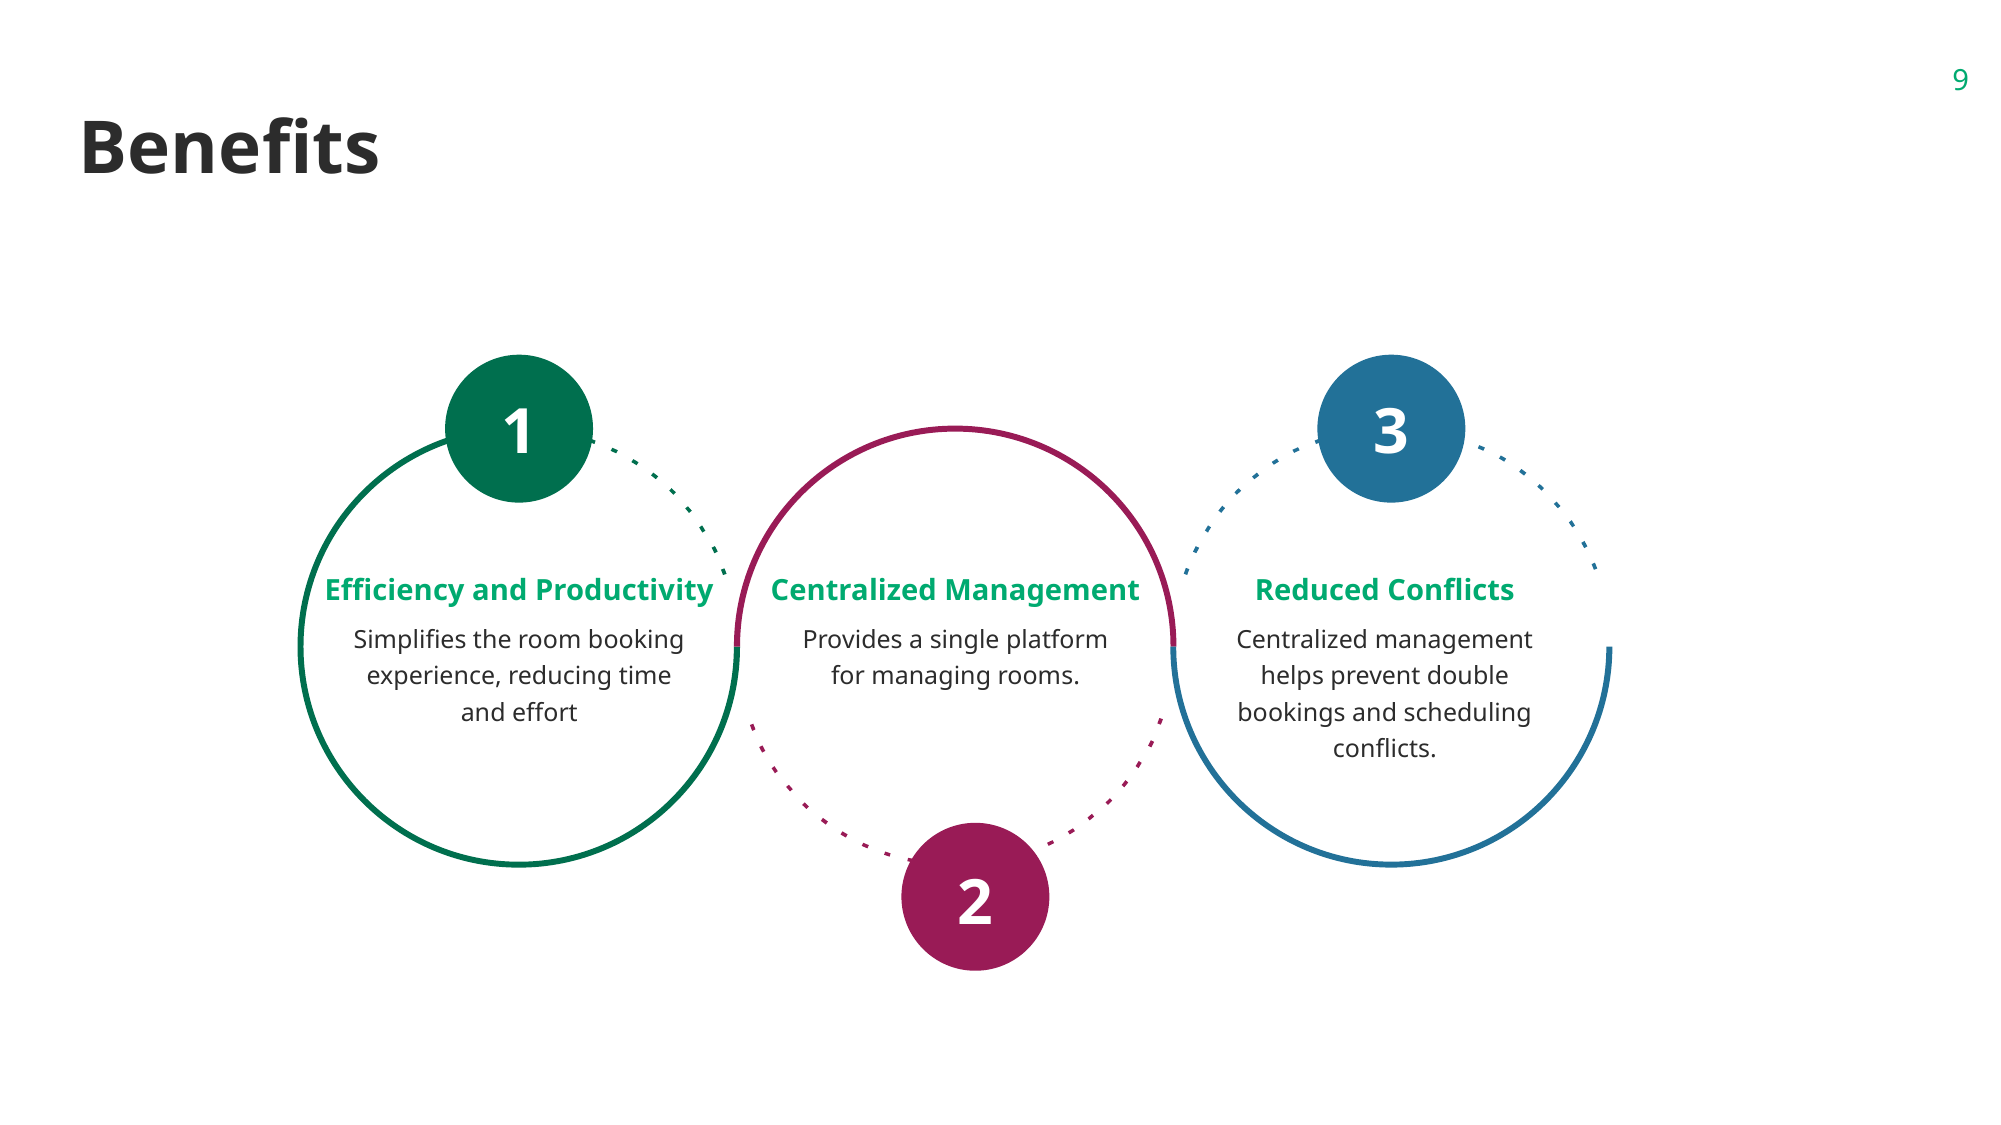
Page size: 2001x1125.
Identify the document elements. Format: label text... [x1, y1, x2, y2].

text_box [1292, 447, 1300, 453]
text_box [759, 745, 766, 753]
text_box [1121, 780, 1129, 788]
text_box [1047, 840, 1055, 846]
text_box [771, 766, 778, 774]
text_box [1317, 354, 1466, 503]
text_box [1193, 546, 1200, 554]
text_box Reduced Conflicts [1240, 563, 1530, 614]
text_box [1105, 798, 1113, 805]
text_box [840, 831, 848, 838]
text_box 2 [942, 855, 1008, 945]
text_box [1537, 484, 1544, 491]
text_box [445, 354, 594, 503]
text_box [610, 447, 618, 454]
text_box Centralized Management [755, 563, 1156, 614]
text_box [1252, 472, 1260, 480]
text_box [711, 546, 718, 554]
text_box [1067, 828, 1075, 835]
text_box [802, 802, 809, 809]
text_box [297, 576, 741, 868]
text_box Efficiency and Productivity [309, 563, 729, 614]
text_box [699, 525, 706, 533]
text_box [1591, 562, 1598, 570]
text_box Provides a single platform for managing rooms. [779, 614, 1133, 694]
text_box [685, 506, 692, 513]
slide_number 9 [1921, 61, 2000, 98]
text_box [1218, 505, 1226, 513]
text_box [1135, 760, 1142, 769]
text_box [1519, 468, 1527, 476]
text_box [1477, 445, 1485, 451]
text_box [1271, 458, 1279, 465]
text_box [1553, 501, 1561, 509]
text_box Simplifies the room booking experience, reducing time and effort [342, 614, 696, 731]
text_box [1157, 718, 1163, 725]
text_box [631, 459, 639, 466]
text_box [669, 488, 676, 495]
text_box Centralized management helps prevent double bookings and scheduling conflicts. [1208, 613, 1562, 767]
text_box [651, 472, 659, 480]
text_box [749, 723, 756, 731]
text_box [1183, 567, 1190, 576]
text_box [786, 784, 793, 792]
text_box [1148, 740, 1155, 748]
text_box [1170, 646, 1613, 868]
text_box [820, 817, 828, 825]
text_box [1581, 540, 1588, 549]
text_box [1204, 525, 1212, 533]
text_box [861, 842, 869, 849]
text_box [1498, 455, 1507, 462]
text_box [733, 425, 1177, 647]
text_box 3 [1358, 383, 1425, 474]
text_box [1234, 488, 1242, 495]
text_box [1087, 813, 1095, 821]
text_box [313, 438, 446, 563]
title Benefits [78, 98, 1922, 197]
text_box [901, 822, 1050, 971]
text_box [883, 851, 891, 857]
text_box 1 [486, 383, 552, 474]
text_box [1568, 520, 1576, 528]
